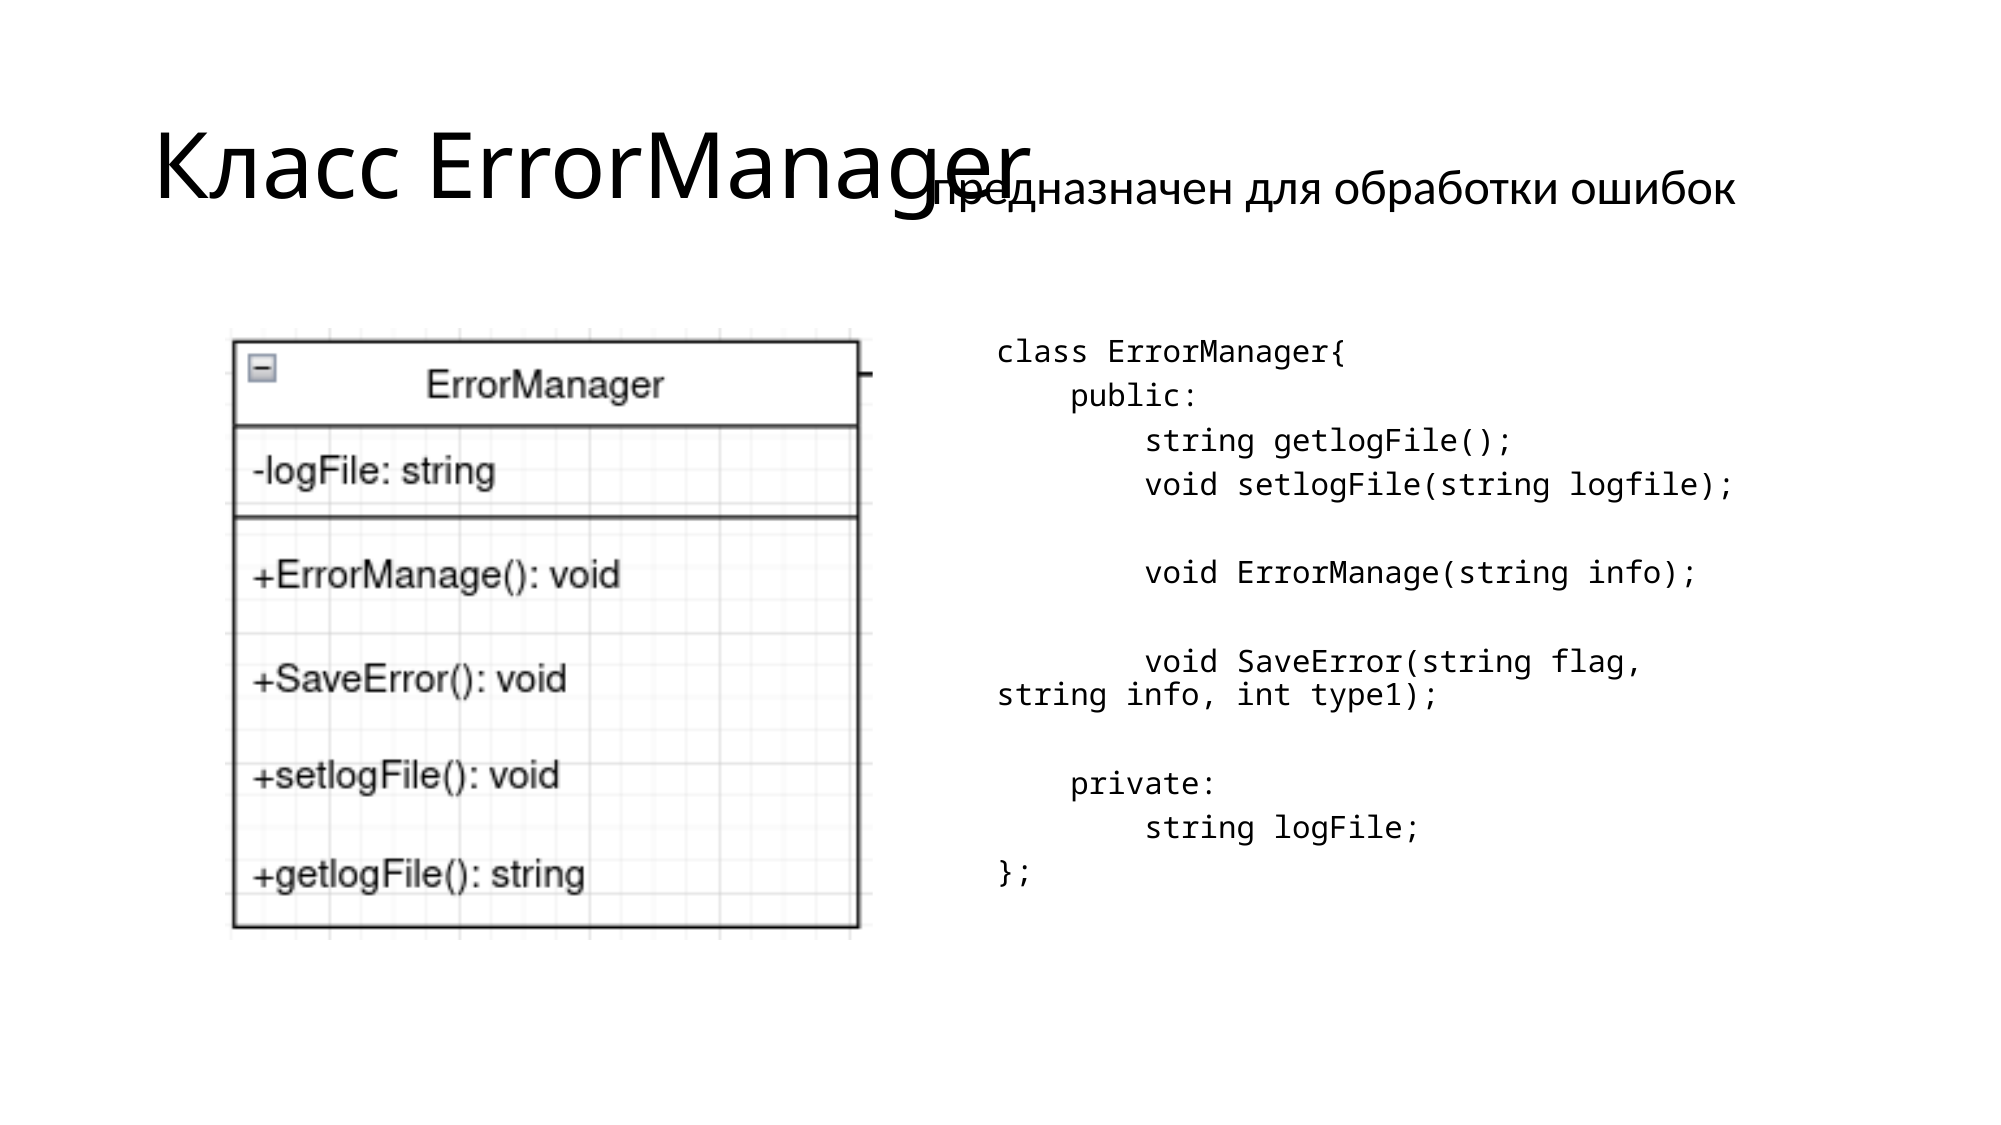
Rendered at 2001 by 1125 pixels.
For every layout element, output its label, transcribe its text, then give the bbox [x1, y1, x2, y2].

text_box предназначен для обработки ошибок [916, 147, 1762, 222]
picture [225, 328, 873, 940]
list class ErrorManager{ public: string getlogFile(); void setlogFile(string logfile); void ErrorManage(string info); void SaveError(string flag, string info, int type1); private: string logFile; }; [981, 328, 1762, 940]
title Класс ErrorManager [137, 59, 1863, 278]
